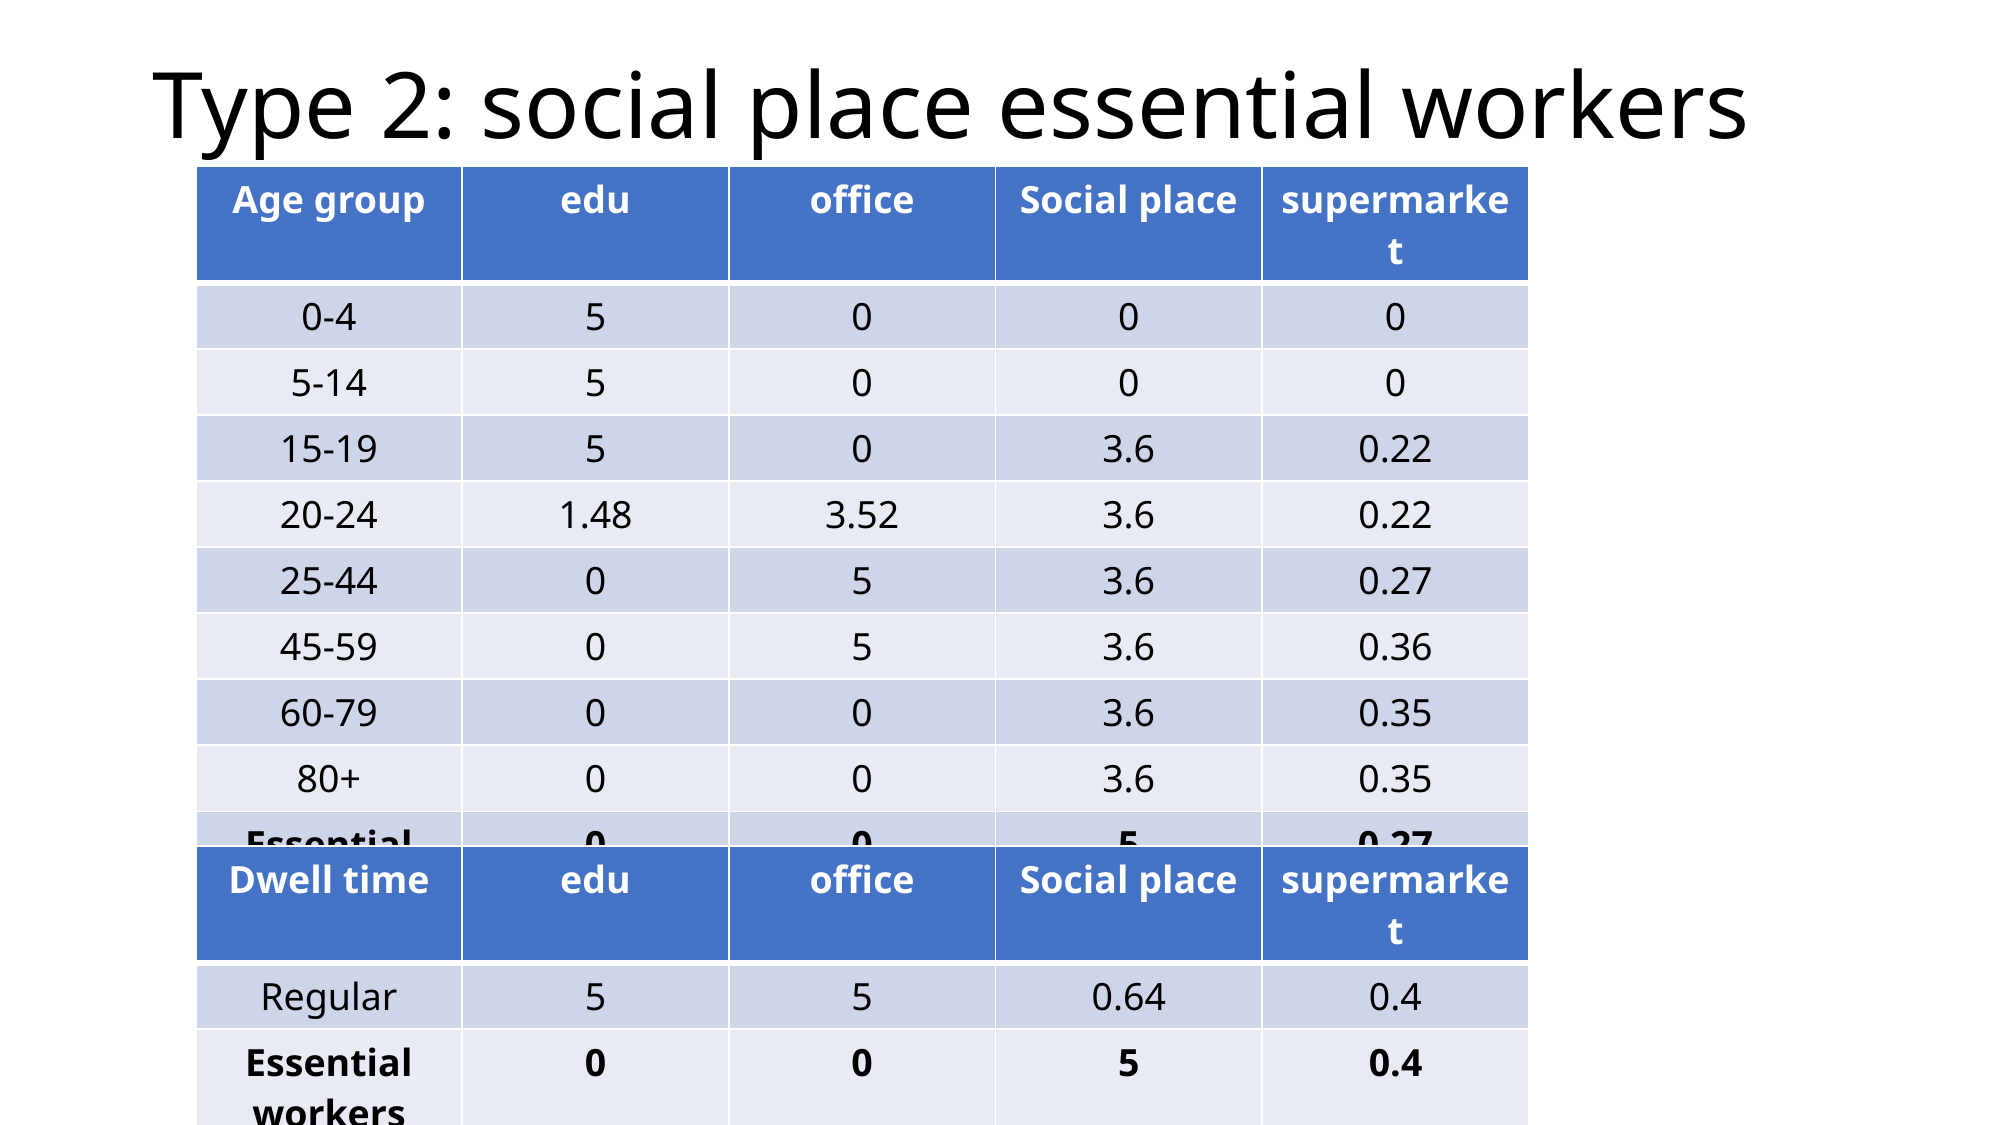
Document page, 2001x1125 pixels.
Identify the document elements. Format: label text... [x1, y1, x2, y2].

table_cell 0.4 [1263, 1030, 1528, 1125]
table_cell 45-59 [197, 614, 461, 678]
table_cell 0 [1263, 286, 1528, 348]
table_header Dwell time [197, 847, 461, 960]
table_cell 0.27 [1263, 812, 1528, 845]
table_cell 0 [463, 680, 728, 744]
table_cell 0 [996, 350, 1261, 414]
table_cell 0 [463, 1030, 728, 1125]
table_cell Essential workers [197, 1030, 461, 1125]
table_cell 0.4 [1263, 966, 1528, 1028]
table_cell 5 [463, 416, 728, 480]
table_cell 5 [463, 286, 728, 348]
table_cell 5 [730, 548, 995, 612]
table_cell 5 [996, 1030, 1261, 1125]
table_cell Regular [197, 966, 461, 1028]
table_cell 0 [996, 286, 1261, 348]
table_cell 5 [730, 614, 995, 678]
table_header supermarket [1263, 167, 1528, 280]
table_cell 0 [1263, 350, 1528, 414]
table_cell 0 [463, 746, 728, 811]
table_cell 80+ [197, 746, 461, 811]
table_cell 20-24 [197, 482, 461, 546]
table_cell 0 [730, 680, 995, 744]
table_cell 5-14 [197, 350, 461, 414]
table_cell 5 [996, 812, 1261, 845]
table_header edu [463, 847, 728, 960]
table_cell 0 [730, 416, 995, 480]
table_header office [730, 167, 995, 280]
table_cell 0-4 [197, 286, 461, 348]
table_cell 0 [730, 746, 995, 811]
table_header edu [463, 167, 728, 280]
table_cell 60-79 [197, 680, 461, 744]
table_cell 0 [463, 812, 728, 845]
table_cell 0 [463, 548, 728, 612]
table_cell 5 [463, 350, 728, 414]
table_cell 0 [463, 614, 728, 678]
table_cell 0 [730, 286, 995, 348]
table_cell 0.35 [1263, 746, 1528, 811]
table_header supermarket [1263, 847, 1528, 960]
table_cell 1.48 [463, 482, 728, 546]
table_cell 3.52 [730, 482, 995, 546]
table_cell 0.27 [1263, 548, 1528, 612]
table_cell 3.6 [996, 680, 1261, 744]
table_cell 0 [730, 812, 995, 845]
table_header Social place [996, 167, 1261, 280]
table_cell 0.22 [1263, 416, 1528, 480]
table_cell 3.6 [996, 614, 1261, 678]
table_cell 3.6 [996, 482, 1261, 546]
table_cell 25-44 [197, 548, 461, 612]
table_cell 0.64 [996, 966, 1261, 1028]
table_cell 0.36 [1263, 614, 1528, 678]
table_cell 5 [463, 966, 728, 1028]
table_cell 5 [730, 966, 995, 1028]
table_header Age group [197, 167, 461, 280]
table_header office [730, 847, 995, 960]
table_cell 0 [730, 350, 995, 414]
table_cell Essential workers [197, 812, 461, 845]
table_cell 15-19 [197, 416, 461, 480]
table_cell 0.35 [1263, 680, 1528, 744]
table_cell 3.6 [996, 746, 1261, 811]
table_header Social place [996, 847, 1261, 960]
table_cell 0 [730, 1030, 995, 1125]
table_cell 3.6 [996, 548, 1261, 612]
table_cell 0.22 [1263, 482, 1528, 546]
table_cell 3.6 [996, 416, 1261, 480]
title Type 2: social place essential workers [137, 0, 1863, 218]
